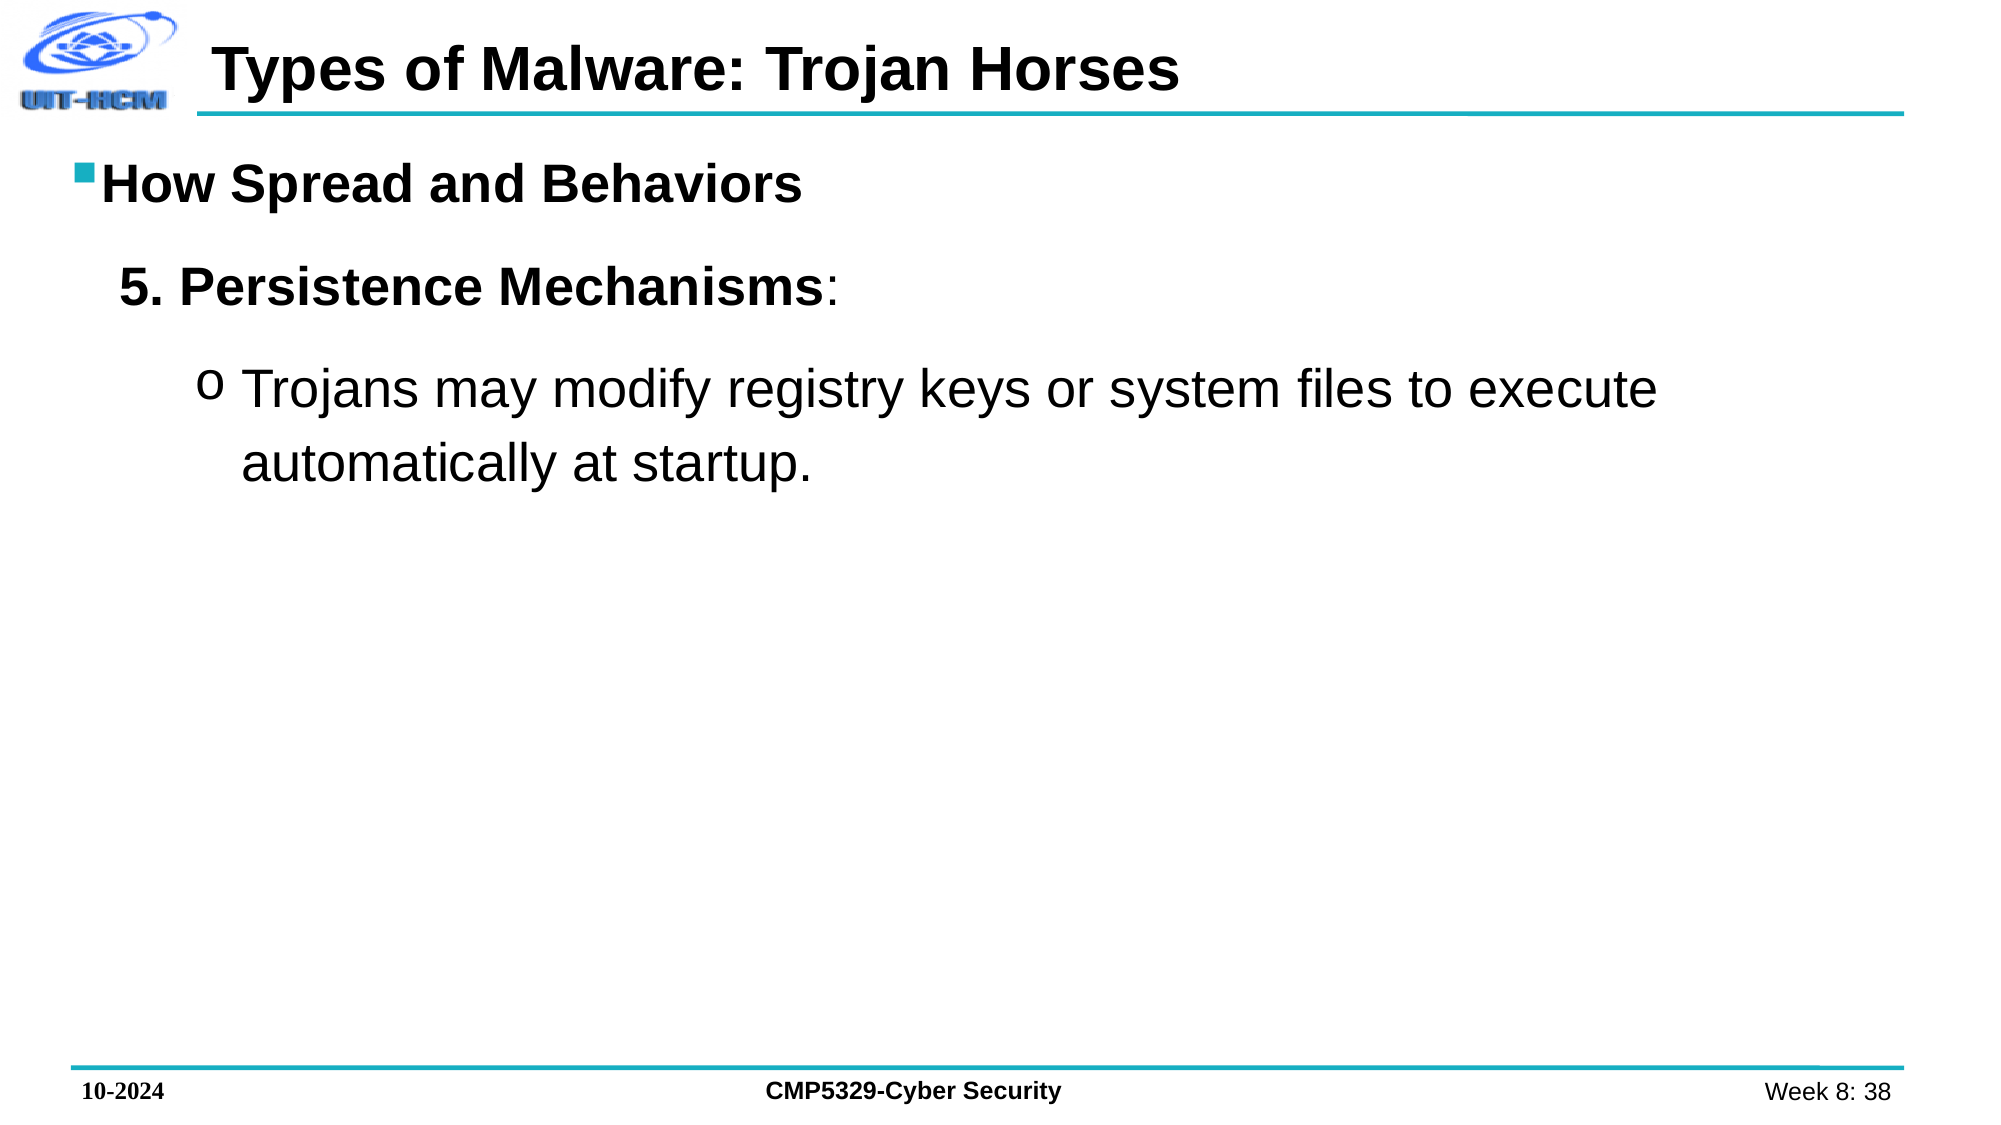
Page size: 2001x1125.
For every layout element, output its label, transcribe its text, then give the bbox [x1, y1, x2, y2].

picture [1, 0, 196, 120]
title Types of Malware: Trojan Horses [196, 0, 1804, 130]
list How Spread and Behaviors 5. Persistence Mechanisms: Trojans may modify registry keys or system files to execute automatically at startup. [55, 131, 1945, 1055]
